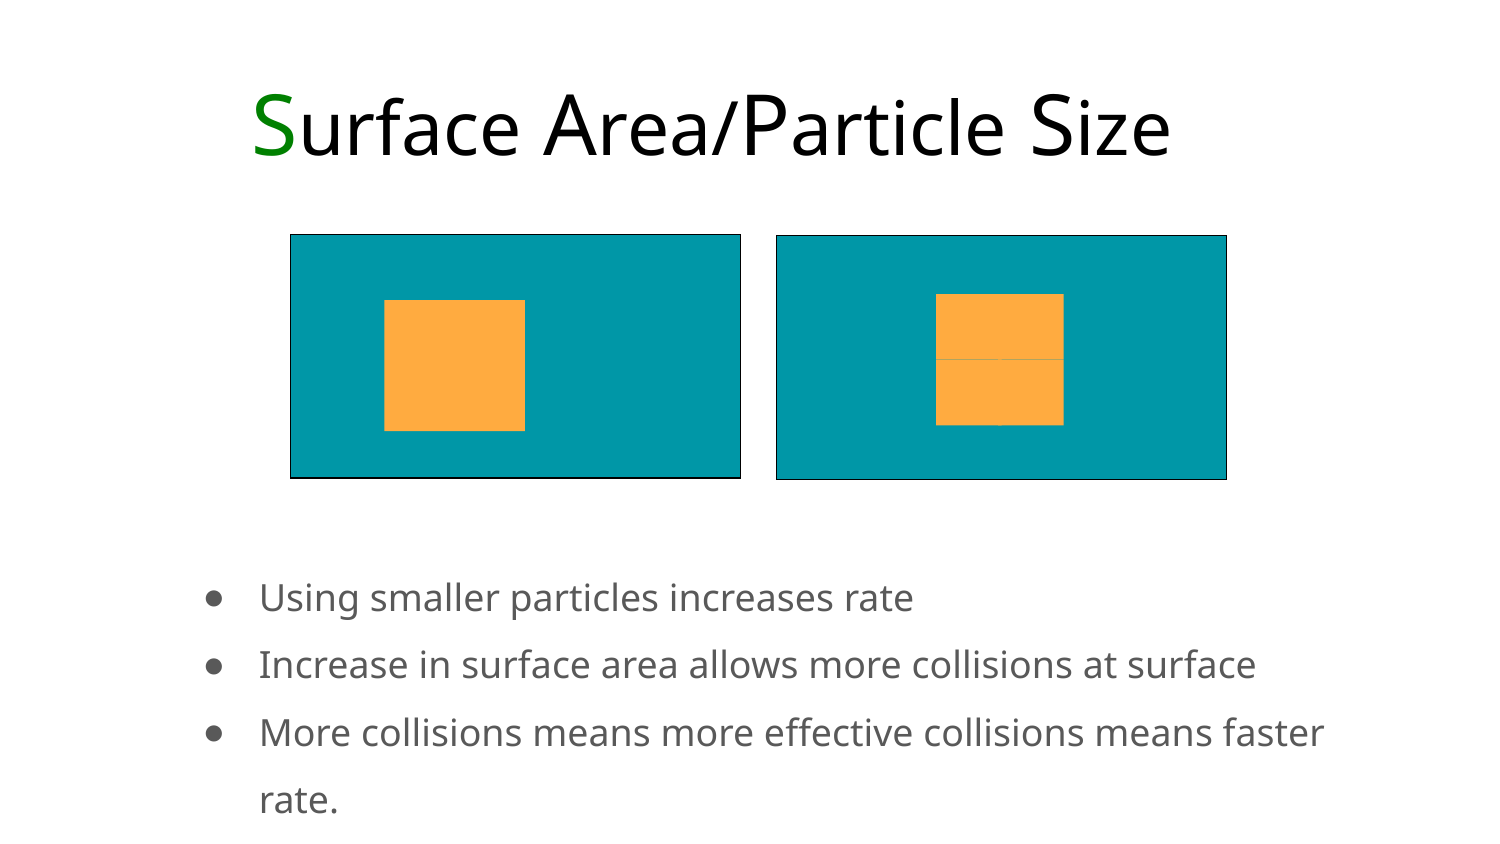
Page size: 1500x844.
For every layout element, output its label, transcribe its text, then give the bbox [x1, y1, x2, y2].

text_box [936, 294, 998, 360]
text_box [998, 360, 1064, 426]
text_box [290, 234, 741, 479]
title Surface Area/Particle Size [236, 56, 1382, 197]
text_box [776, 235, 1227, 480]
text_box [998, 294, 1064, 360]
list Using smaller particles increases rate Increase in surface area allows more collisions at surface More collisions means more effective collisions means faster rate. [168, 536, 1385, 781]
text_box [384, 300, 525, 432]
text_box [936, 360, 998, 426]
